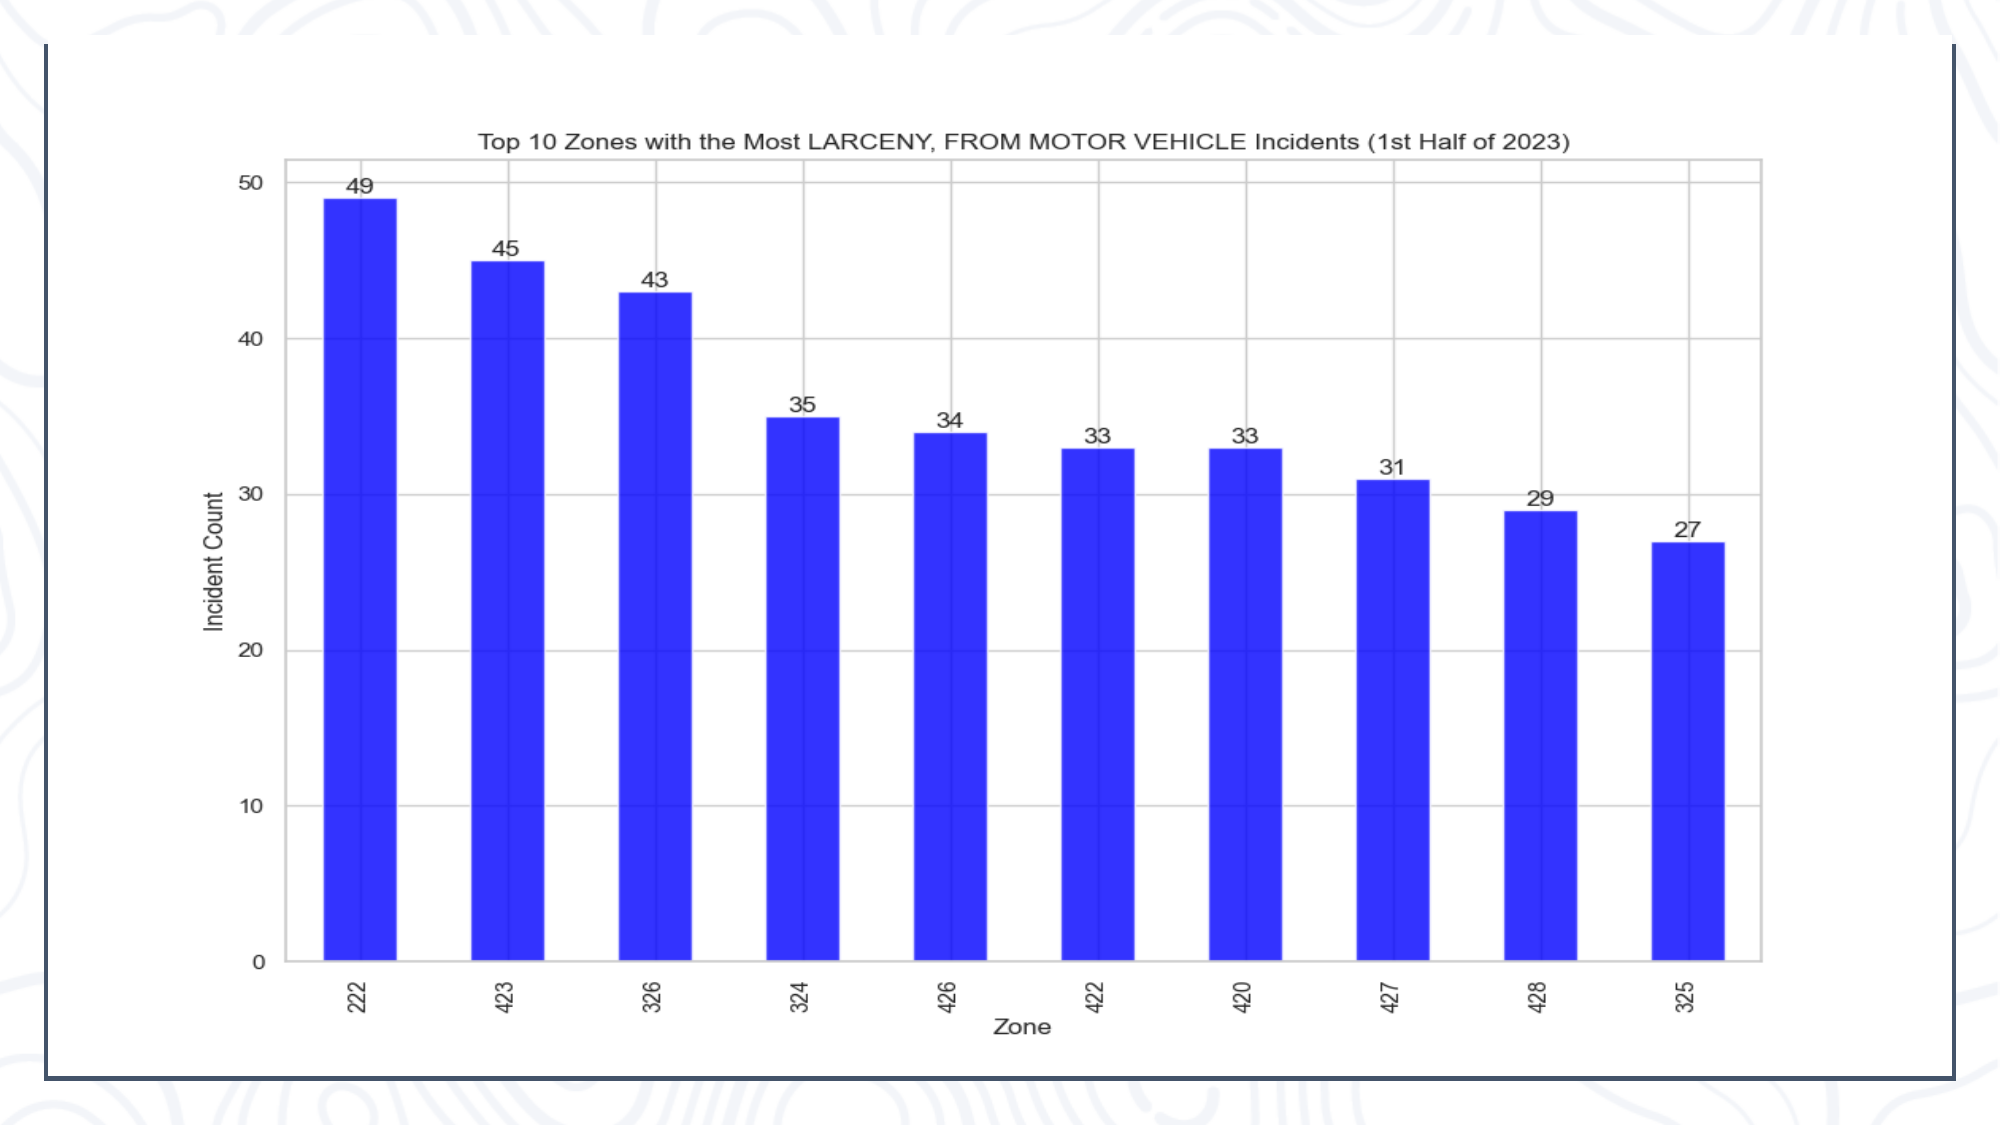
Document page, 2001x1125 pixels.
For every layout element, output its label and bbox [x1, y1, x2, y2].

picture [48, 35, 1952, 1076]
